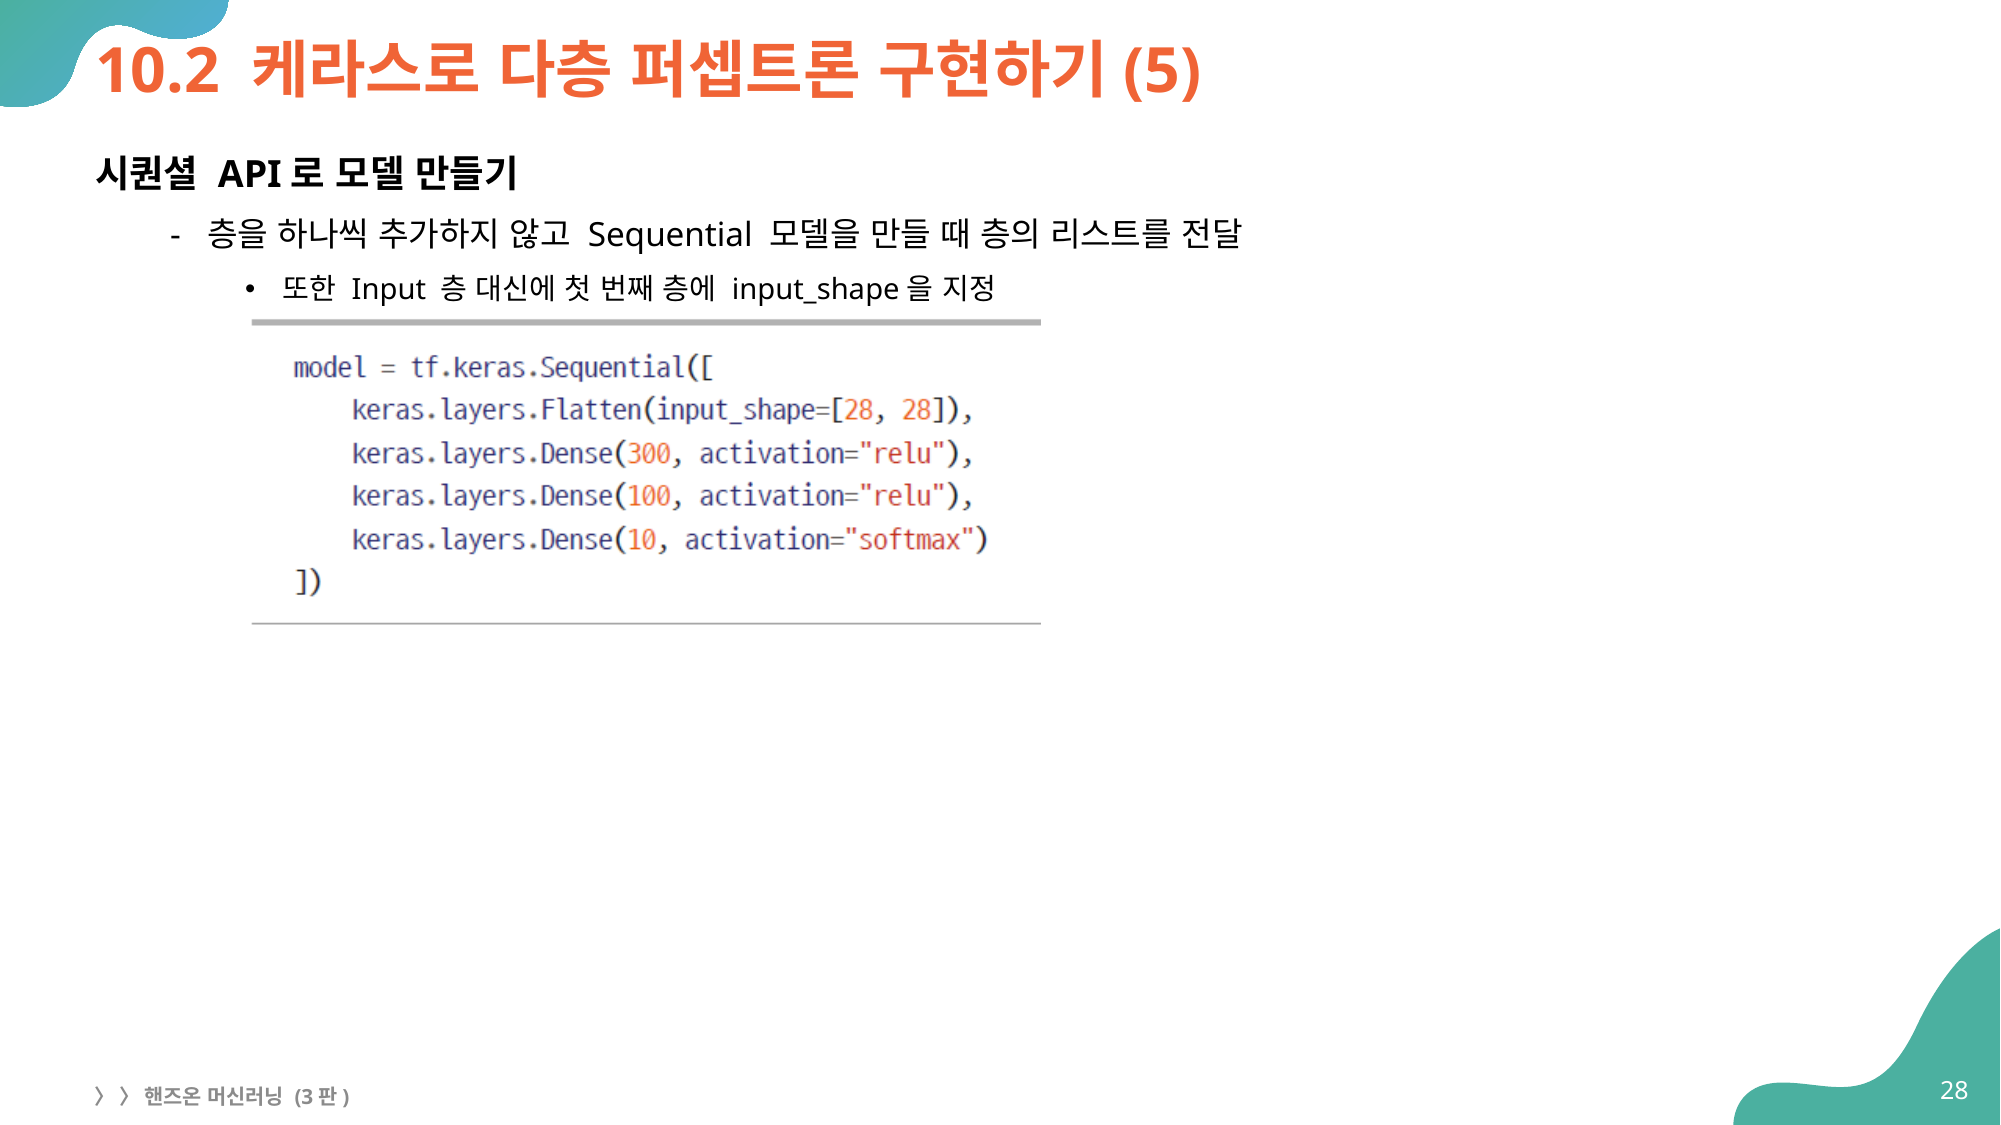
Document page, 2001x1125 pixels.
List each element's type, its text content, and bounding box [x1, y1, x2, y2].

footer 〉 〉 핸즈온 머신러닝 (3판) [79, 1078, 755, 1114]
picture [249, 307, 1041, 631]
slide_number 28 [1917, 1061, 1984, 1122]
list 시퀀셜 API로 모델 만들기 층을 하나씩 추가하지 않고 Sequential 모델을 만들 때 층의 리스트를 전달 또한 Input 층 대신에 첫 번째 층에 input_shape을 지정 [79, 133, 1892, 1035]
title 10.2 케라스로 다층 퍼셉트론 구현하기(5) [79, 17, 1931, 128]
